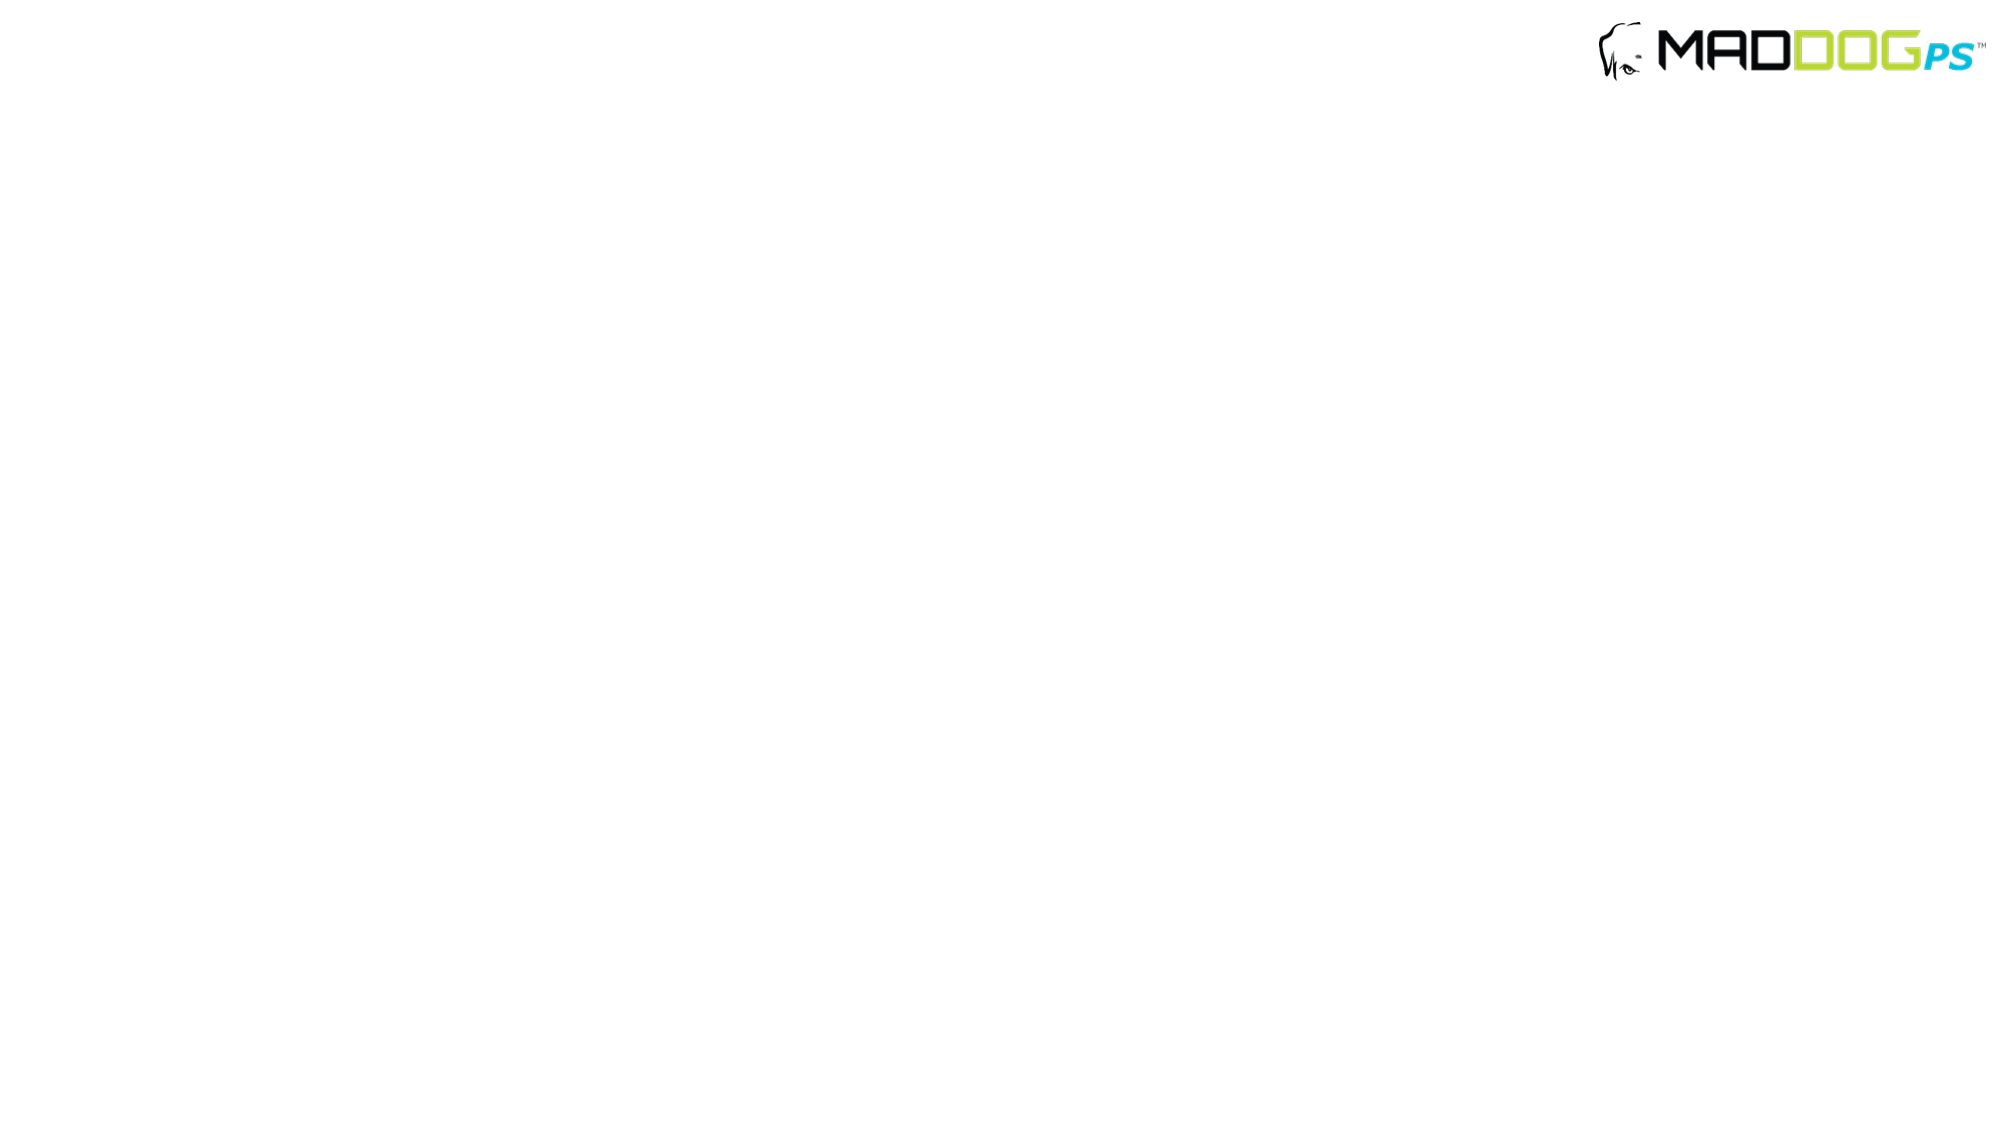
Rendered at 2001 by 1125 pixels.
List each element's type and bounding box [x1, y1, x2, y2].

picture [1599, 22, 1986, 81]
